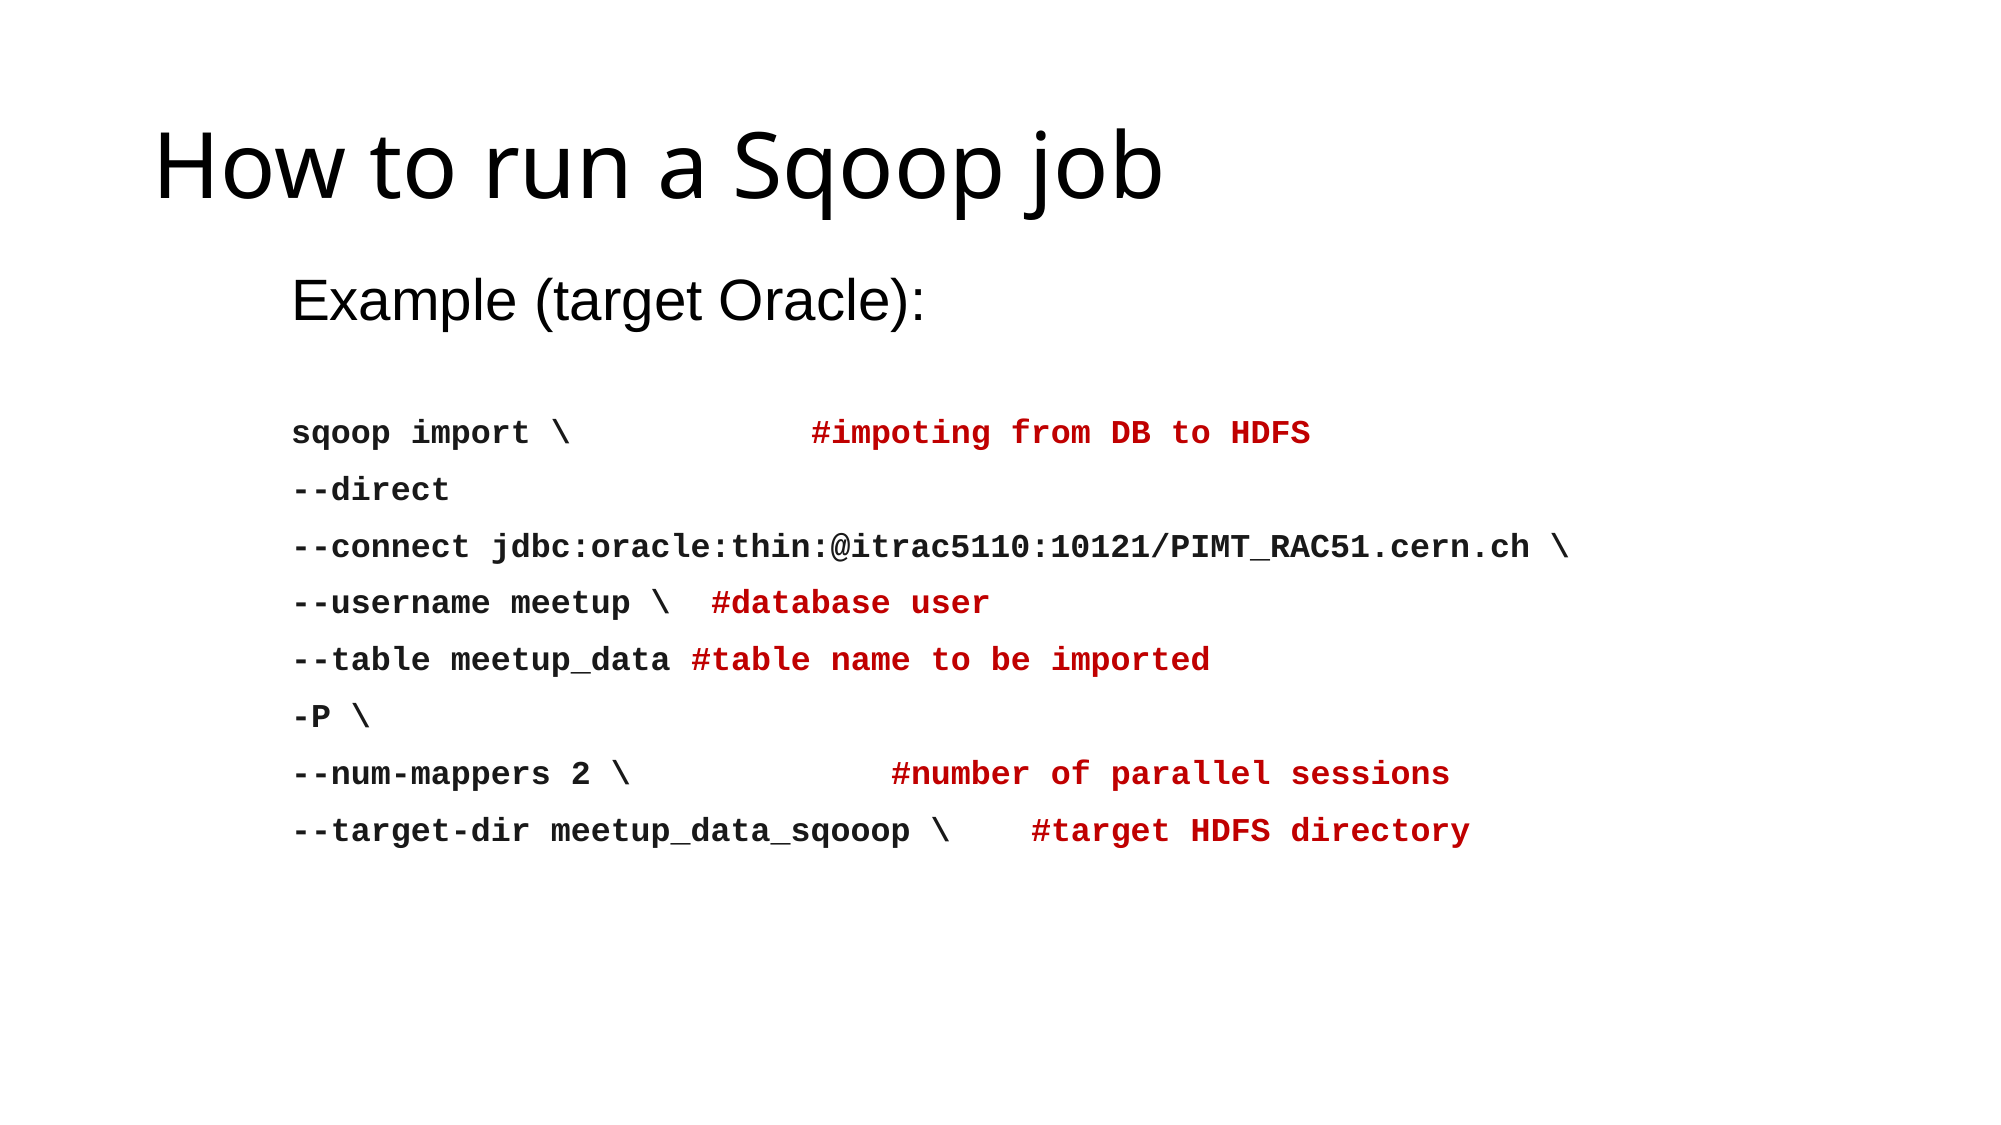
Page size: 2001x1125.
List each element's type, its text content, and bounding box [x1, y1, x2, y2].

list Example (target Oracle): sqoop import \ #impoting from DB to HDFS --direct --connect jdbc:oracle:thin:@itrac5110:10121/PIMT_RAC51.cern.ch \ --username meetup \ #database user --table meetup_data #table name to be imported -P \ --num-mappers 2 \ #number of parallel sessions --target-dir meetup_data_sqooop \ #target HDFS directory [268, 262, 1737, 1005]
title How to run a Sqoop job [137, 59, 1863, 278]
